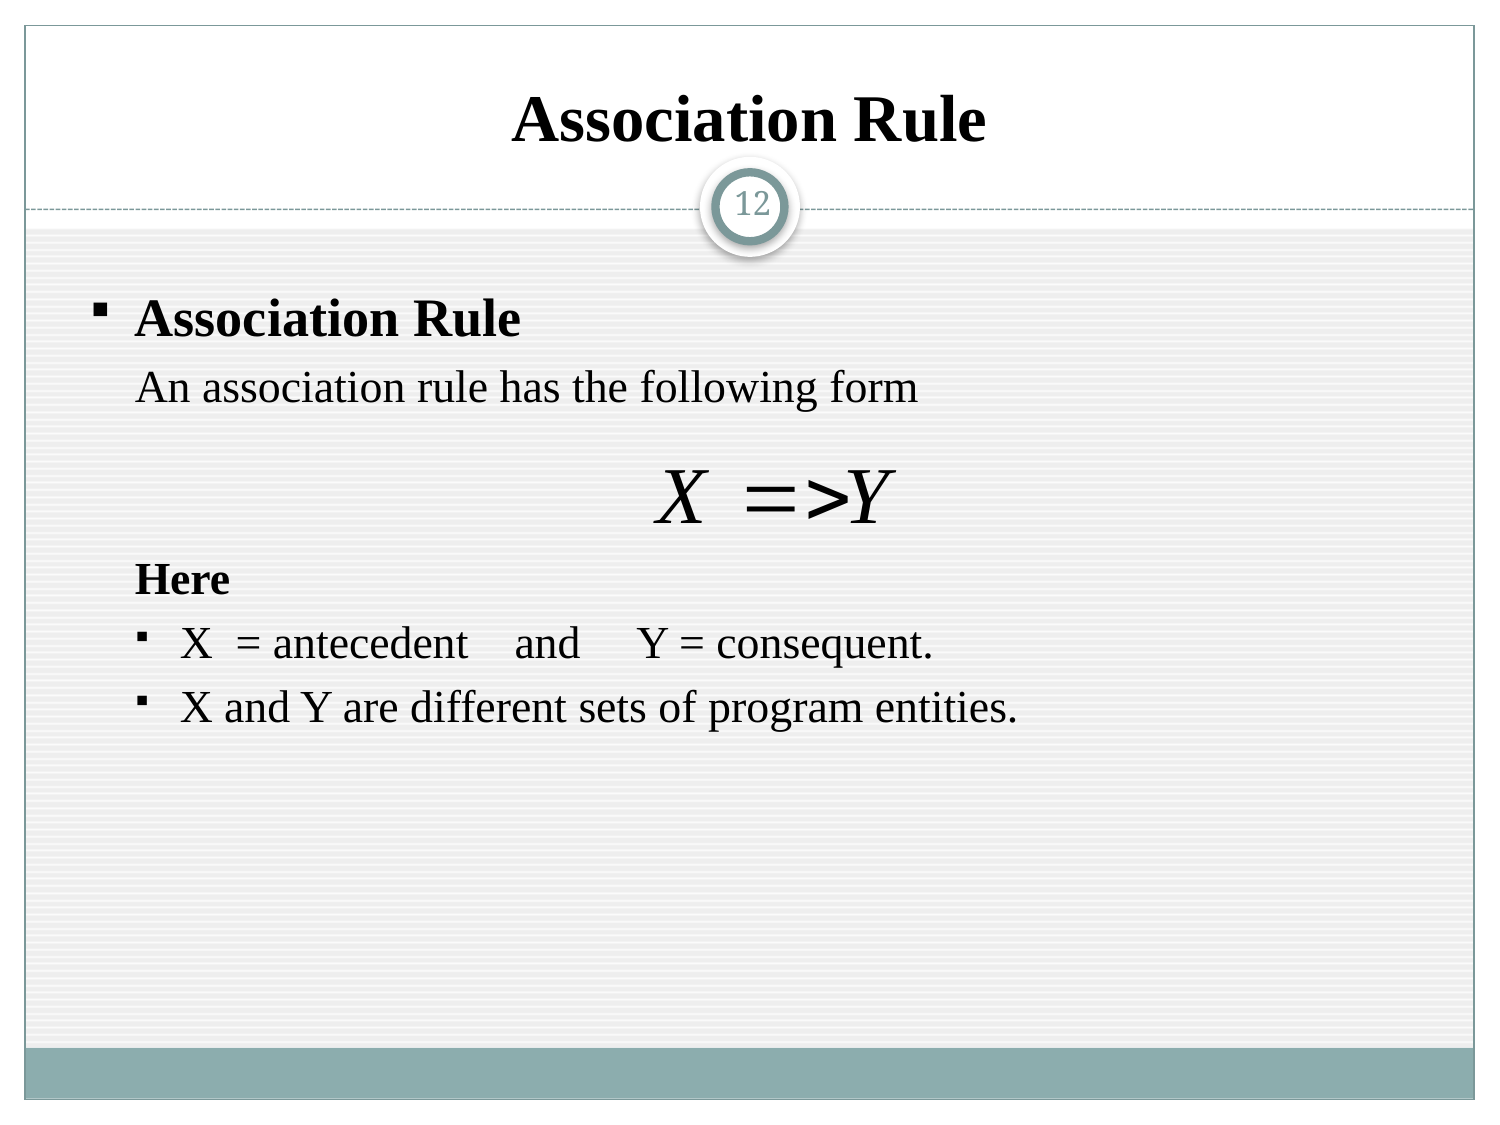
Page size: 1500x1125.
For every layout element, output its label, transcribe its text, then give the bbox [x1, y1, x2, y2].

title Association Rule [49, 37, 1450, 162]
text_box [637, 449, 913, 538]
slide_number 12 [715, 168, 791, 241]
list Association Rule An association rule has the following form Here X = antecedent and Y = consequent. X and Y are different sets of program entities. [75, 275, 1438, 1018]
